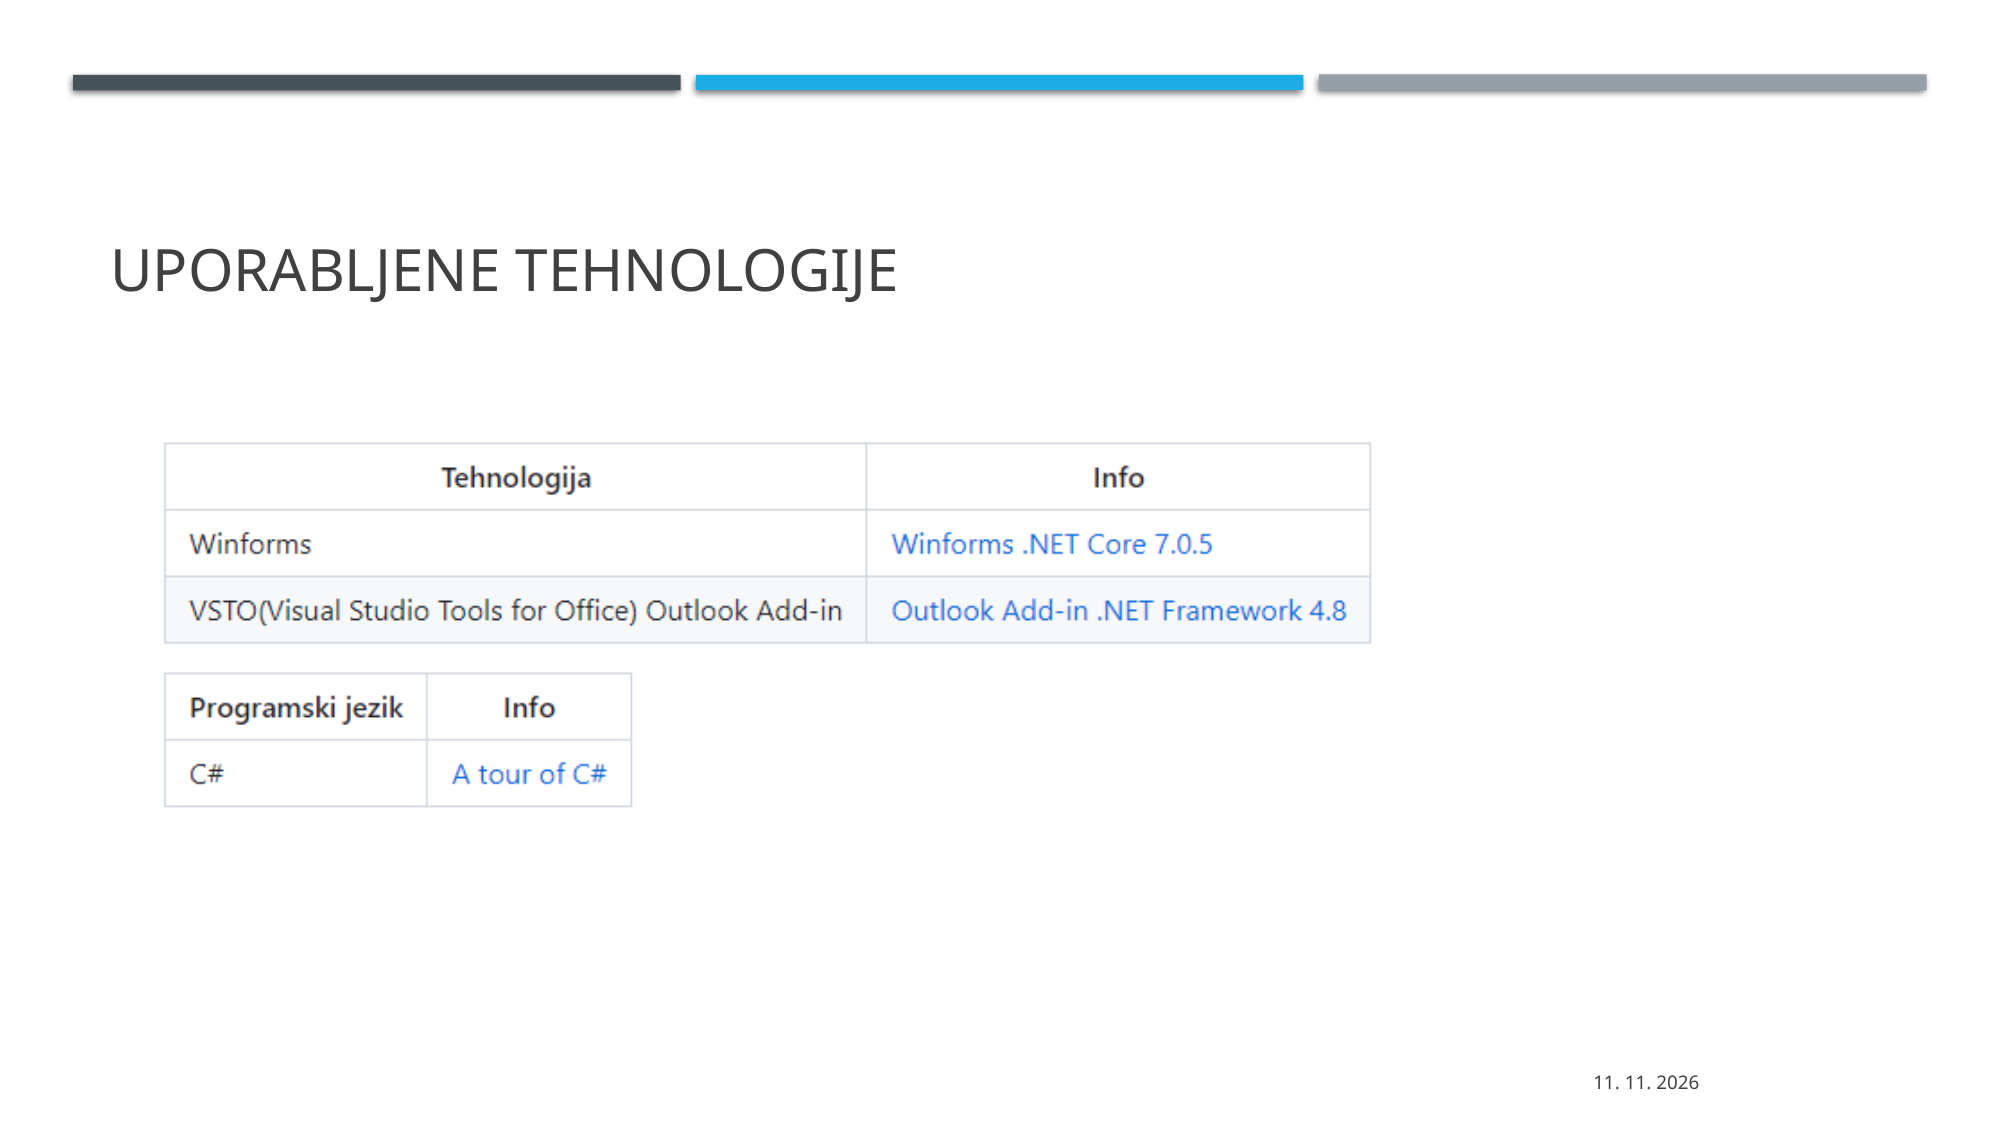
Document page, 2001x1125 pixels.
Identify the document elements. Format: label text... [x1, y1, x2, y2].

slide_number 7. 06. 2023 [1247, 1053, 1715, 1114]
picture [142, 432, 1411, 841]
title Uporabljene tehnologije [95, 115, 1905, 311]
